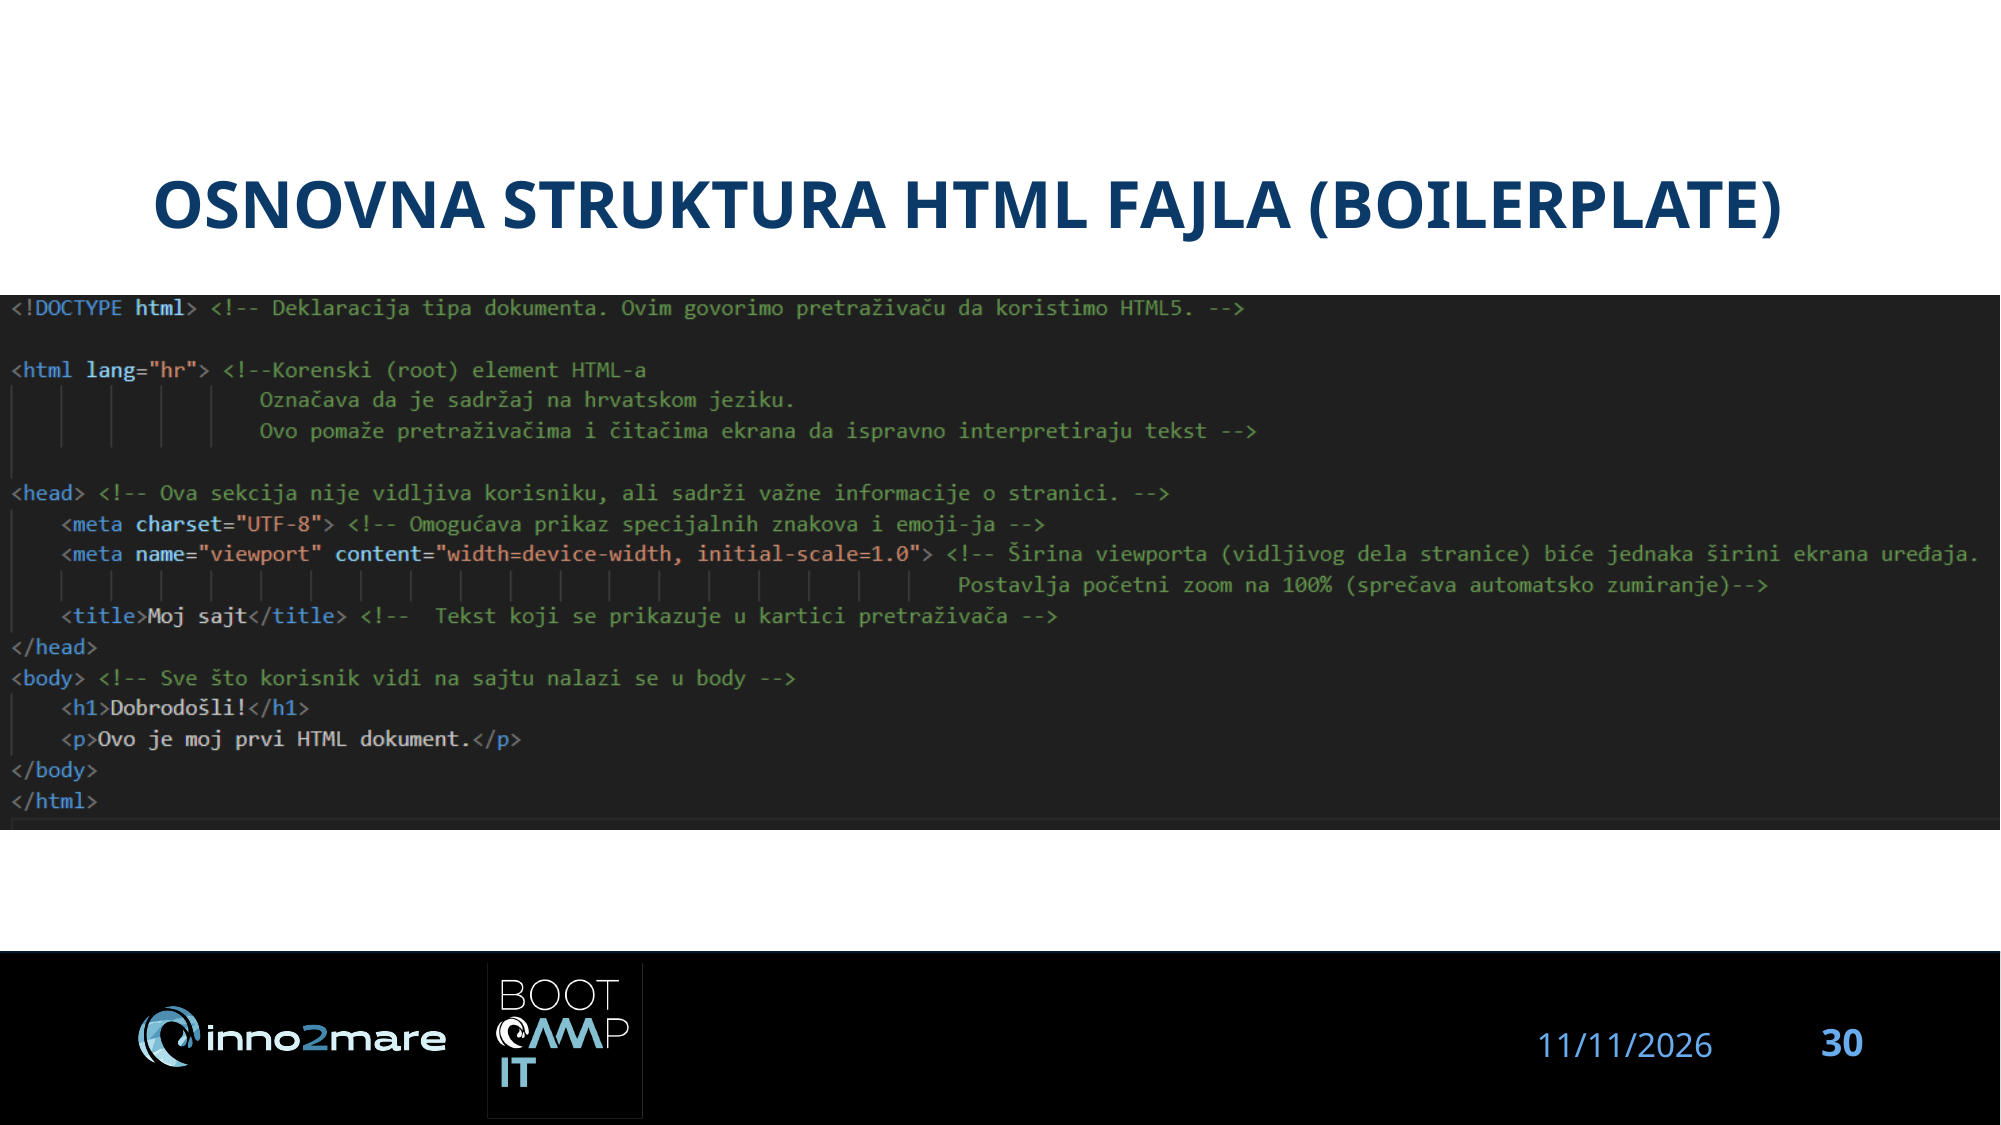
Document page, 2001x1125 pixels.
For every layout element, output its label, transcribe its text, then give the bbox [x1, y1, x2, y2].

picture [138, 957, 690, 1124]
picture [0, 295, 2000, 830]
title Osnovna struktura HTML fajla (Boilerplate) [137, 137, 1863, 278]
